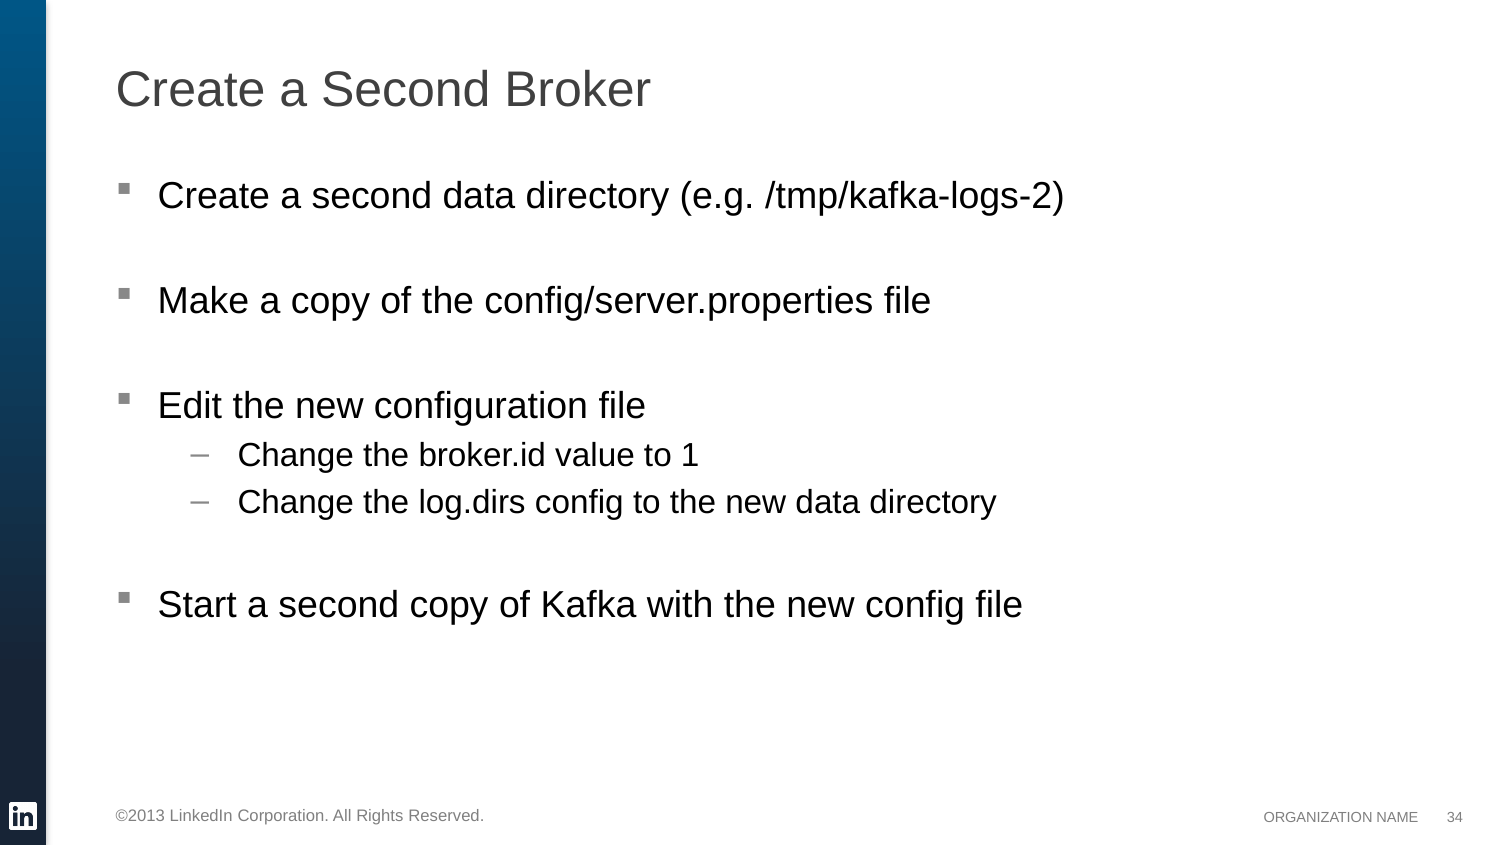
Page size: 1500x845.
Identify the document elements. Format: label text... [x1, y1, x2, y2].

slide_number 34 [1112, 802, 1463, 831]
list Create a second data directory (e.g. /tmp/kafka-logs-2) Make a copy of the config/server.properties file Edit the new configuration file Change the broker.id value to 1 Change the log.dirs config to the new data directory Start a second copy of Kafka with the new config file [115, 163, 1423, 750]
picture [9, 802, 37, 830]
title Create a Second Broker [115, 24, 1422, 149]
